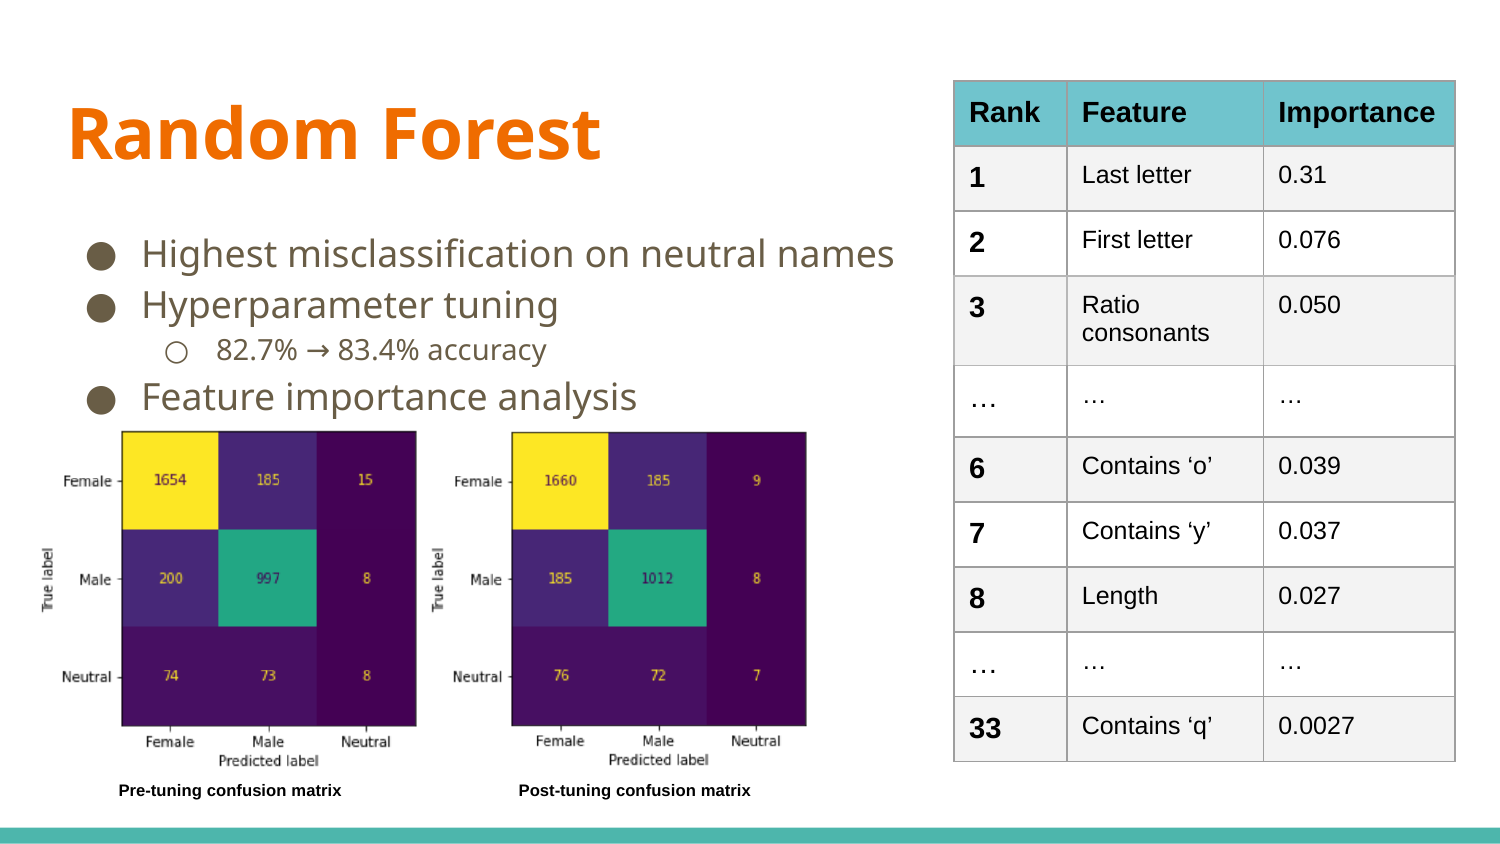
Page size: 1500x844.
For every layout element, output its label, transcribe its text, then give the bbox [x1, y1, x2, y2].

table_cell First letter [1068, 212, 1263, 275]
table_header Feature [1068, 82, 1263, 145]
table_cell Last letter [1068, 147, 1263, 210]
picture [34, 424, 811, 771]
table_cell … [1068, 366, 1263, 436]
text_box Post-tuning confusion matrix [503, 770, 870, 811]
table_cell 8 [955, 568, 1066, 631]
table_cell 2 [955, 212, 1066, 275]
table_cell 0.0027 [1264, 697, 1454, 761]
title Random Forest [51, 72, 1449, 189]
table_cell Contains ‘y’ [1068, 503, 1263, 566]
table_cell 7 [955, 503, 1066, 566]
table_cell Contains ‘q’ [1068, 697, 1263, 761]
table_cell 3 [955, 277, 1066, 365]
table_cell … [955, 633, 1066, 696]
table_cell 1 [955, 147, 1066, 210]
table_cell … [1264, 633, 1454, 696]
table_header Rank [955, 82, 1066, 145]
table_cell 0.039 [1264, 438, 1454, 501]
table_header Importance [1264, 82, 1454, 145]
table_cell Ratio consonants [1068, 277, 1263, 365]
list Highest misclassification on neutral names Hyperparameter tuning 82.7% → 83.4% accuracy Feature importance analysis [51, 207, 953, 750]
table_cell 0.31 [1264, 147, 1454, 210]
table_cell 0.037 [1264, 503, 1454, 566]
table_cell 0.076 [1264, 212, 1454, 275]
table_cell … [1264, 366, 1454, 436]
text_box Pre-tuning confusion matrix [103, 779, 470, 811]
table_cell 6 [955, 438, 1066, 501]
table_cell 0.050 [1264, 277, 1454, 365]
table_cell 0.027 [1264, 568, 1454, 631]
table_cell Contains ‘o’ [1068, 438, 1263, 501]
table_cell … [955, 366, 1066, 436]
table_cell … [1068, 633, 1263, 696]
table_cell 33 [955, 697, 1066, 761]
table_cell Length [1068, 568, 1263, 631]
